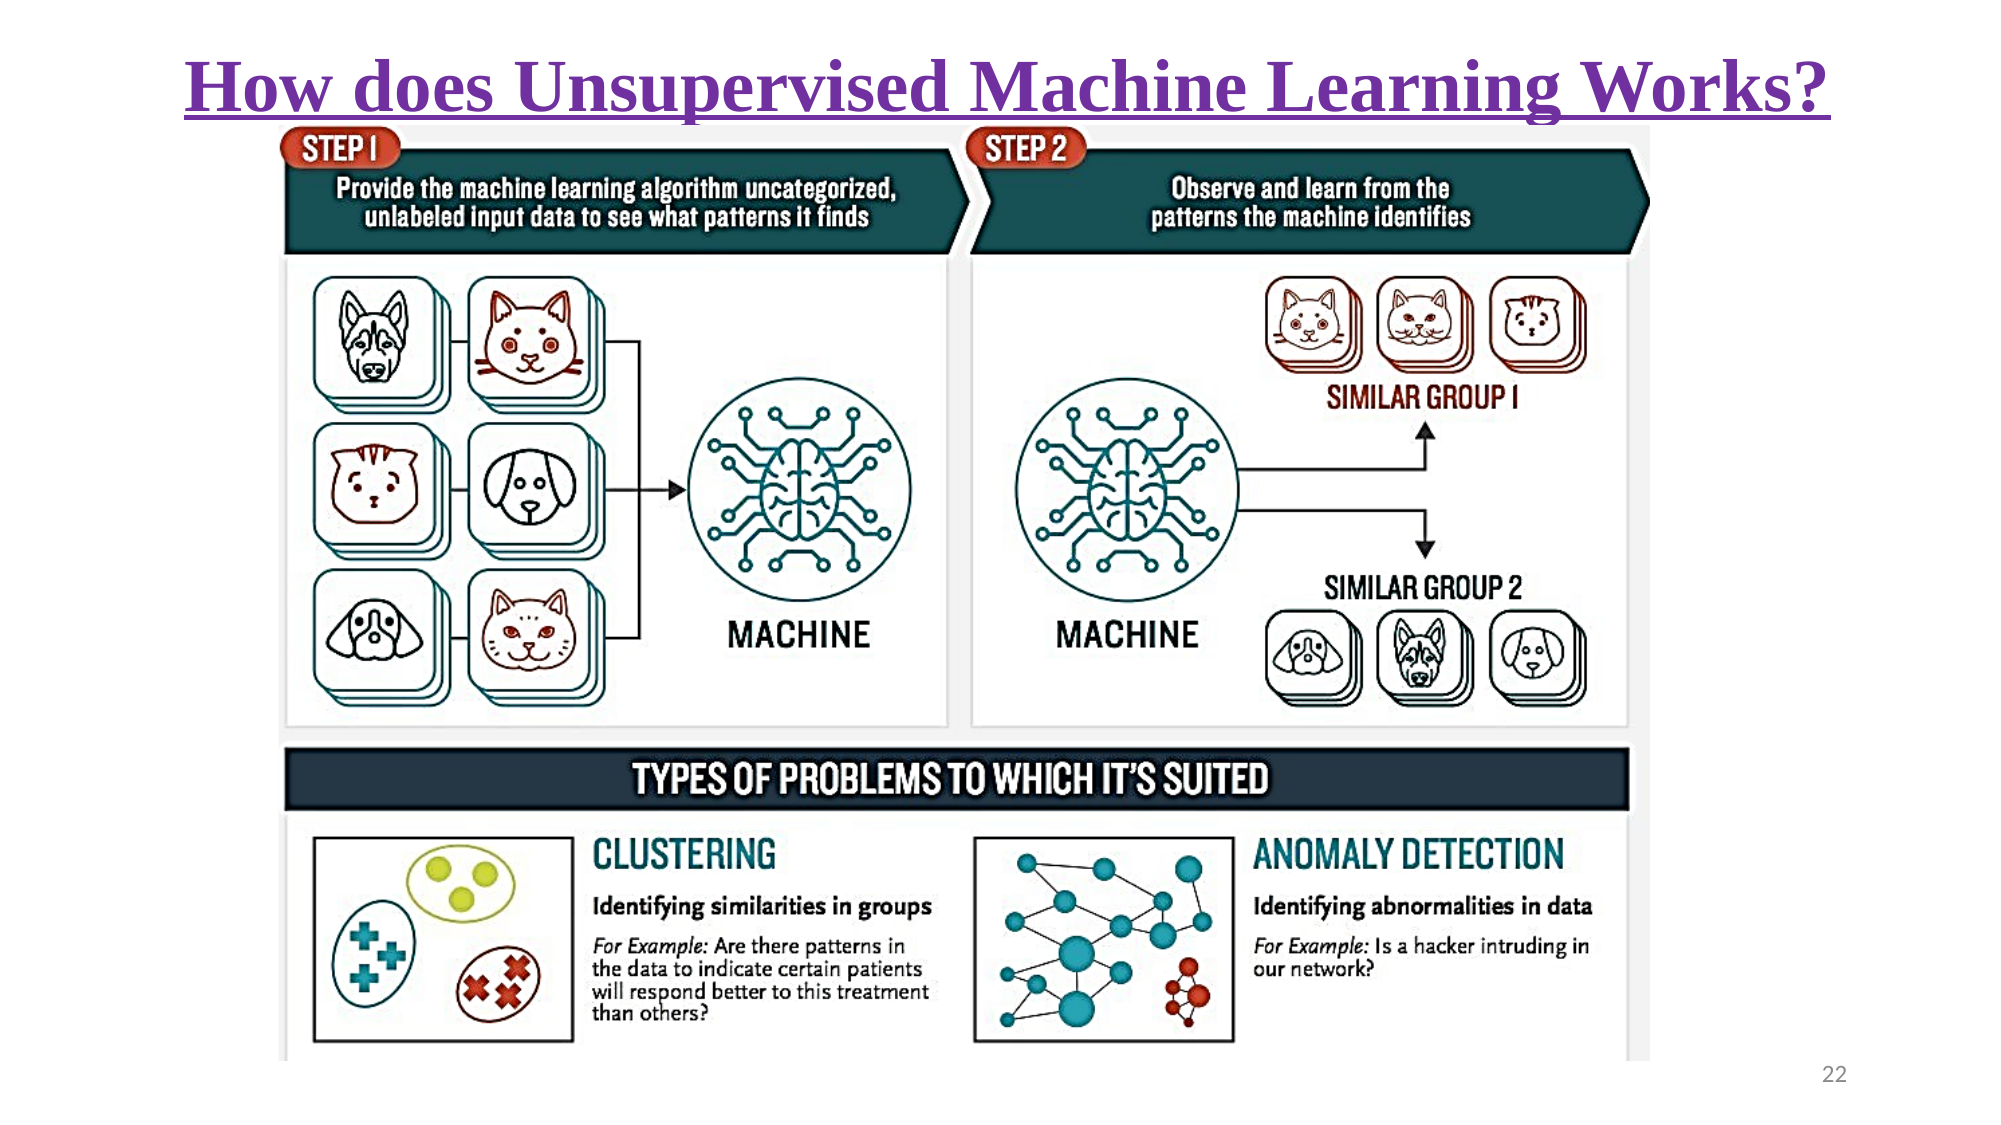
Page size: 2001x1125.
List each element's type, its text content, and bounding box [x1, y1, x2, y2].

slide_number 22 [1412, 1042, 1863, 1103]
picture [278, 125, 1650, 1061]
title How does Unsupervised Machine Learning Works? [78, 0, 1937, 196]
